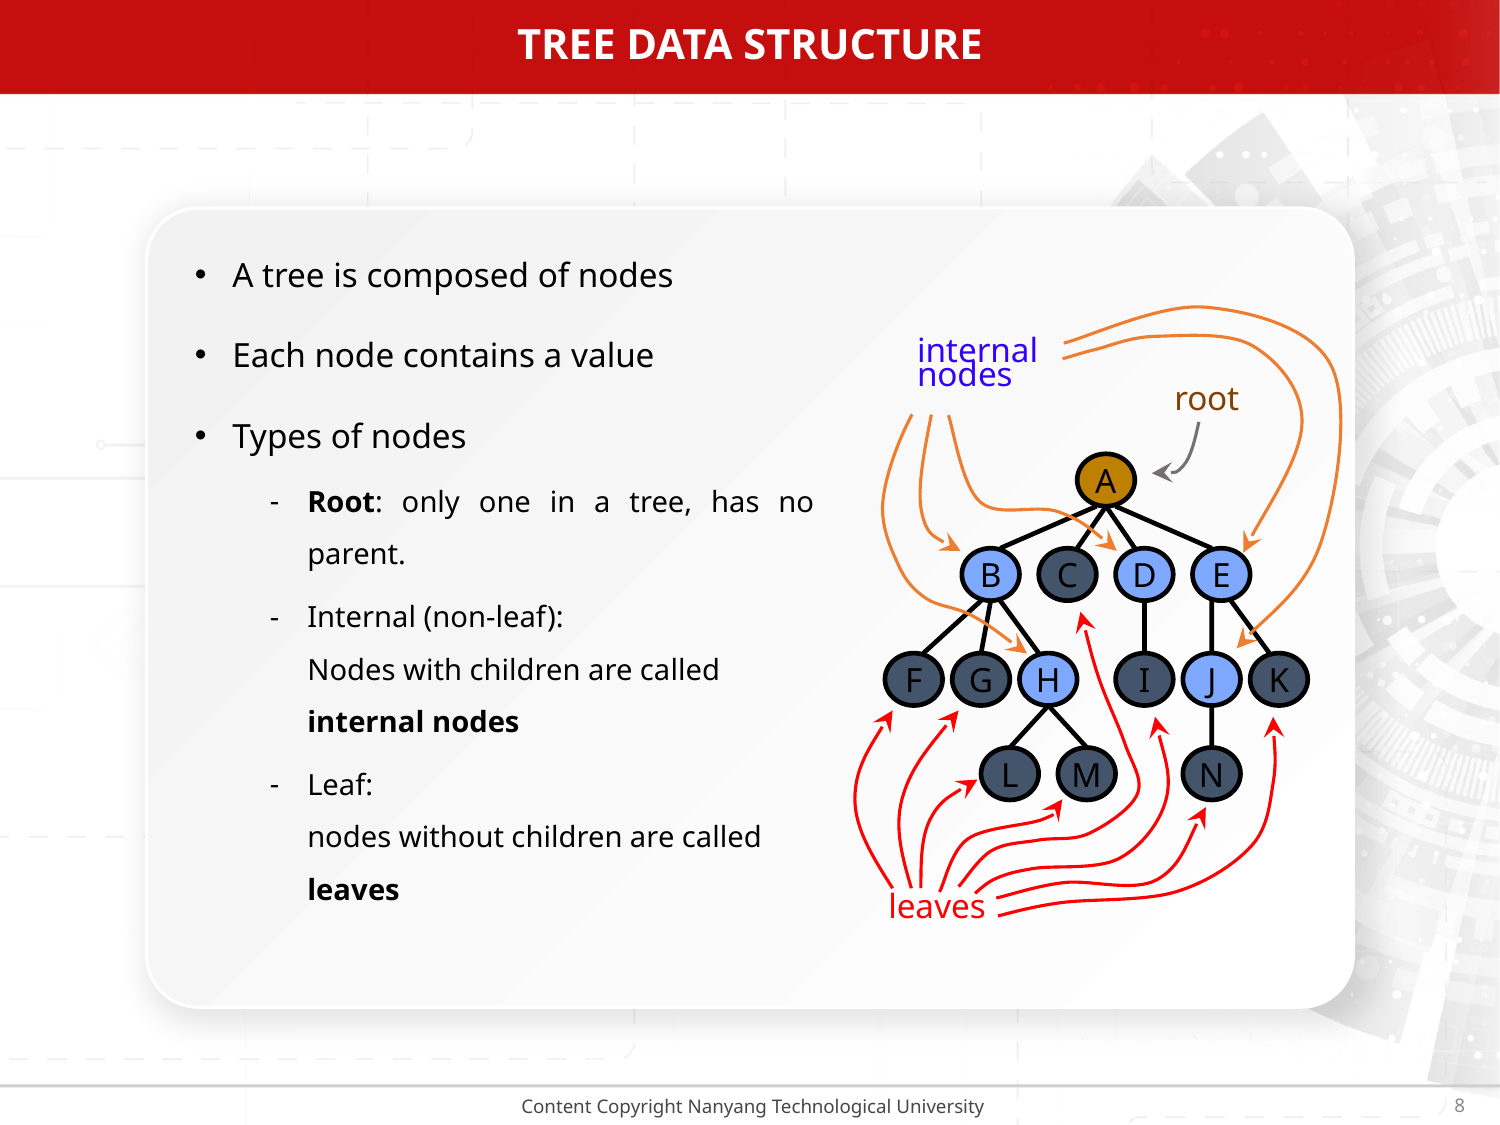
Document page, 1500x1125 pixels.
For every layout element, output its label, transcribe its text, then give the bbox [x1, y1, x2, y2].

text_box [1277, 654, 1308, 800]
picture [0, 93, 1500, 1084]
text_box [145, 206, 1355, 1009]
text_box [880, 303, 1351, 654]
text_box A tree is composed of nodes Each node contains a value Types of nodes Root: only one in a tree, has no parent. Internal (non-leaf): Nodes with children are called internal nodes Leaf: nodes without children are called leaves [179, 226, 830, 936]
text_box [854, 611, 1277, 937]
picture [0, 1088, 1500, 1125]
title TREE Data STRUCTURE [0, 0, 1500, 93]
